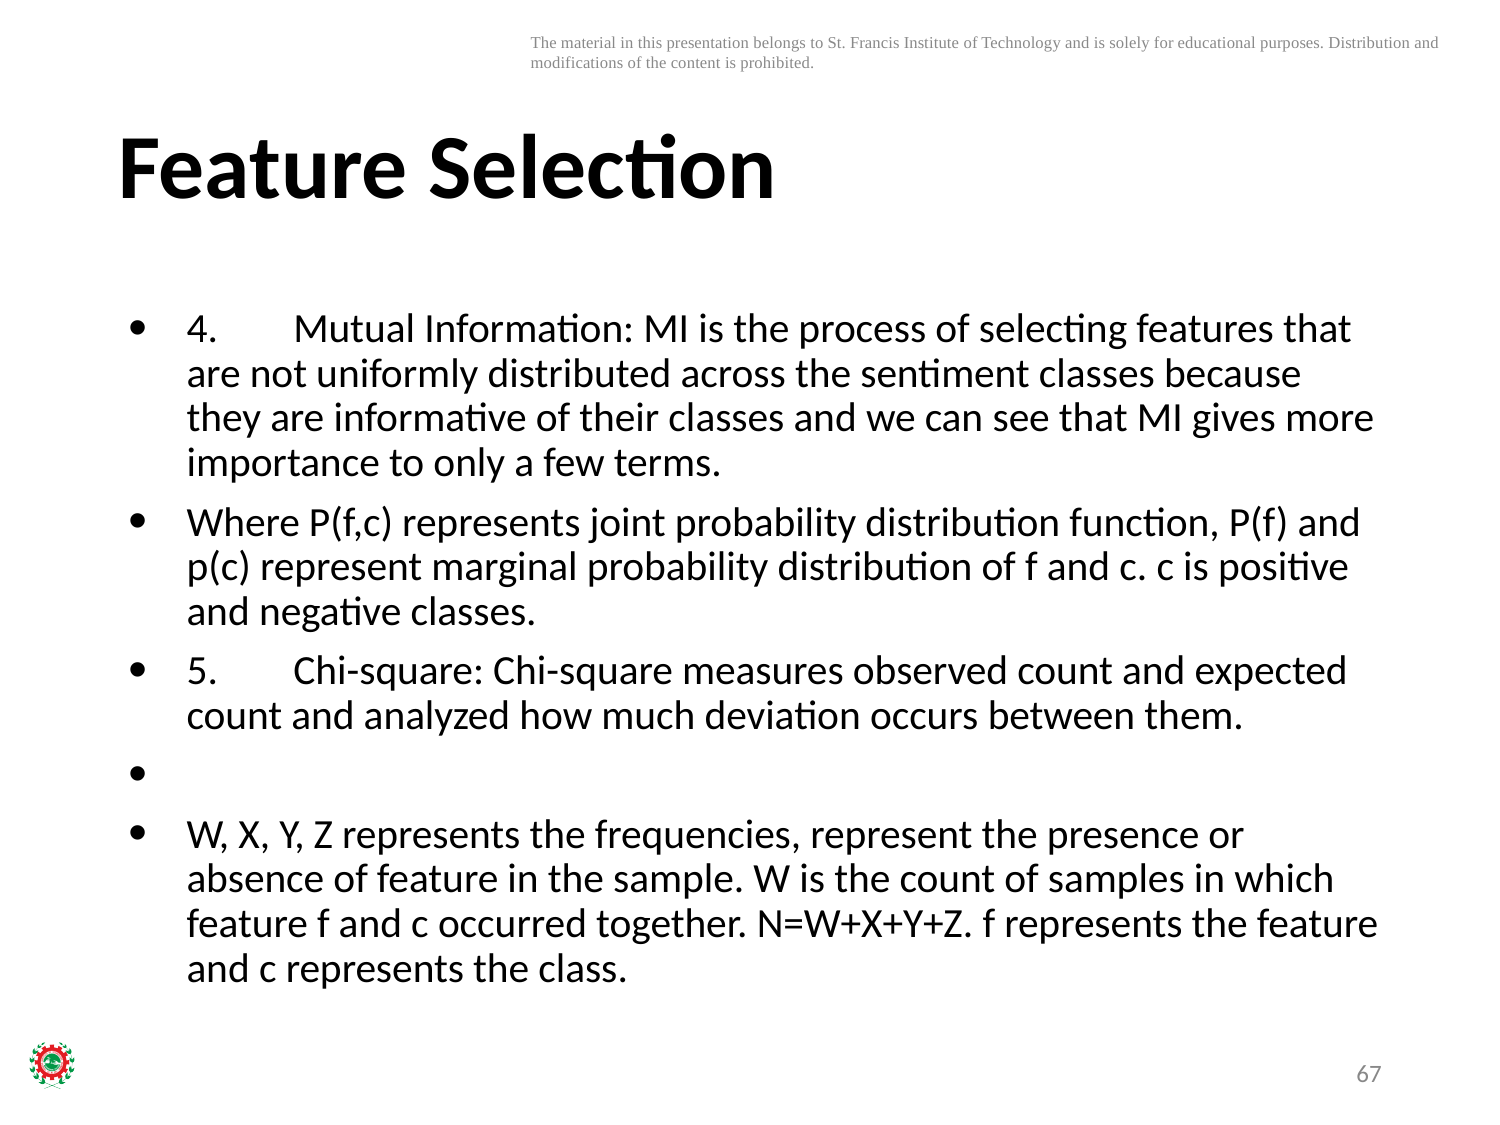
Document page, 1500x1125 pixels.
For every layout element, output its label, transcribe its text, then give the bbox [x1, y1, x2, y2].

slide_number 67 [1059, 1042, 1397, 1103]
picture [29, 1042, 75, 1089]
list 4. Mutual Information: MI is the process of selecting features that are not uniformly distributed across the sentiment classes because they are informative of their classes and we can see that MI gives more importance to only a few terms. Where P(f,c) represents joint probability distribution function, P(f) and p(c) represent marginal probability distribution of f and c. c is positive and negative classes. 5. Chi-square: Chi-square measures observed count and expected count and analyzed how much deviation occurs between them. W, X, Y, Z represents the frequencies, represent the presence or absence of feature in the sample. W is the count of samples in which feature f and c occurred together. N=W+X+Y+Z. f represents the feature and c represents the class. [103, 299, 1397, 1014]
title Feature Selection [103, 59, 1397, 278]
